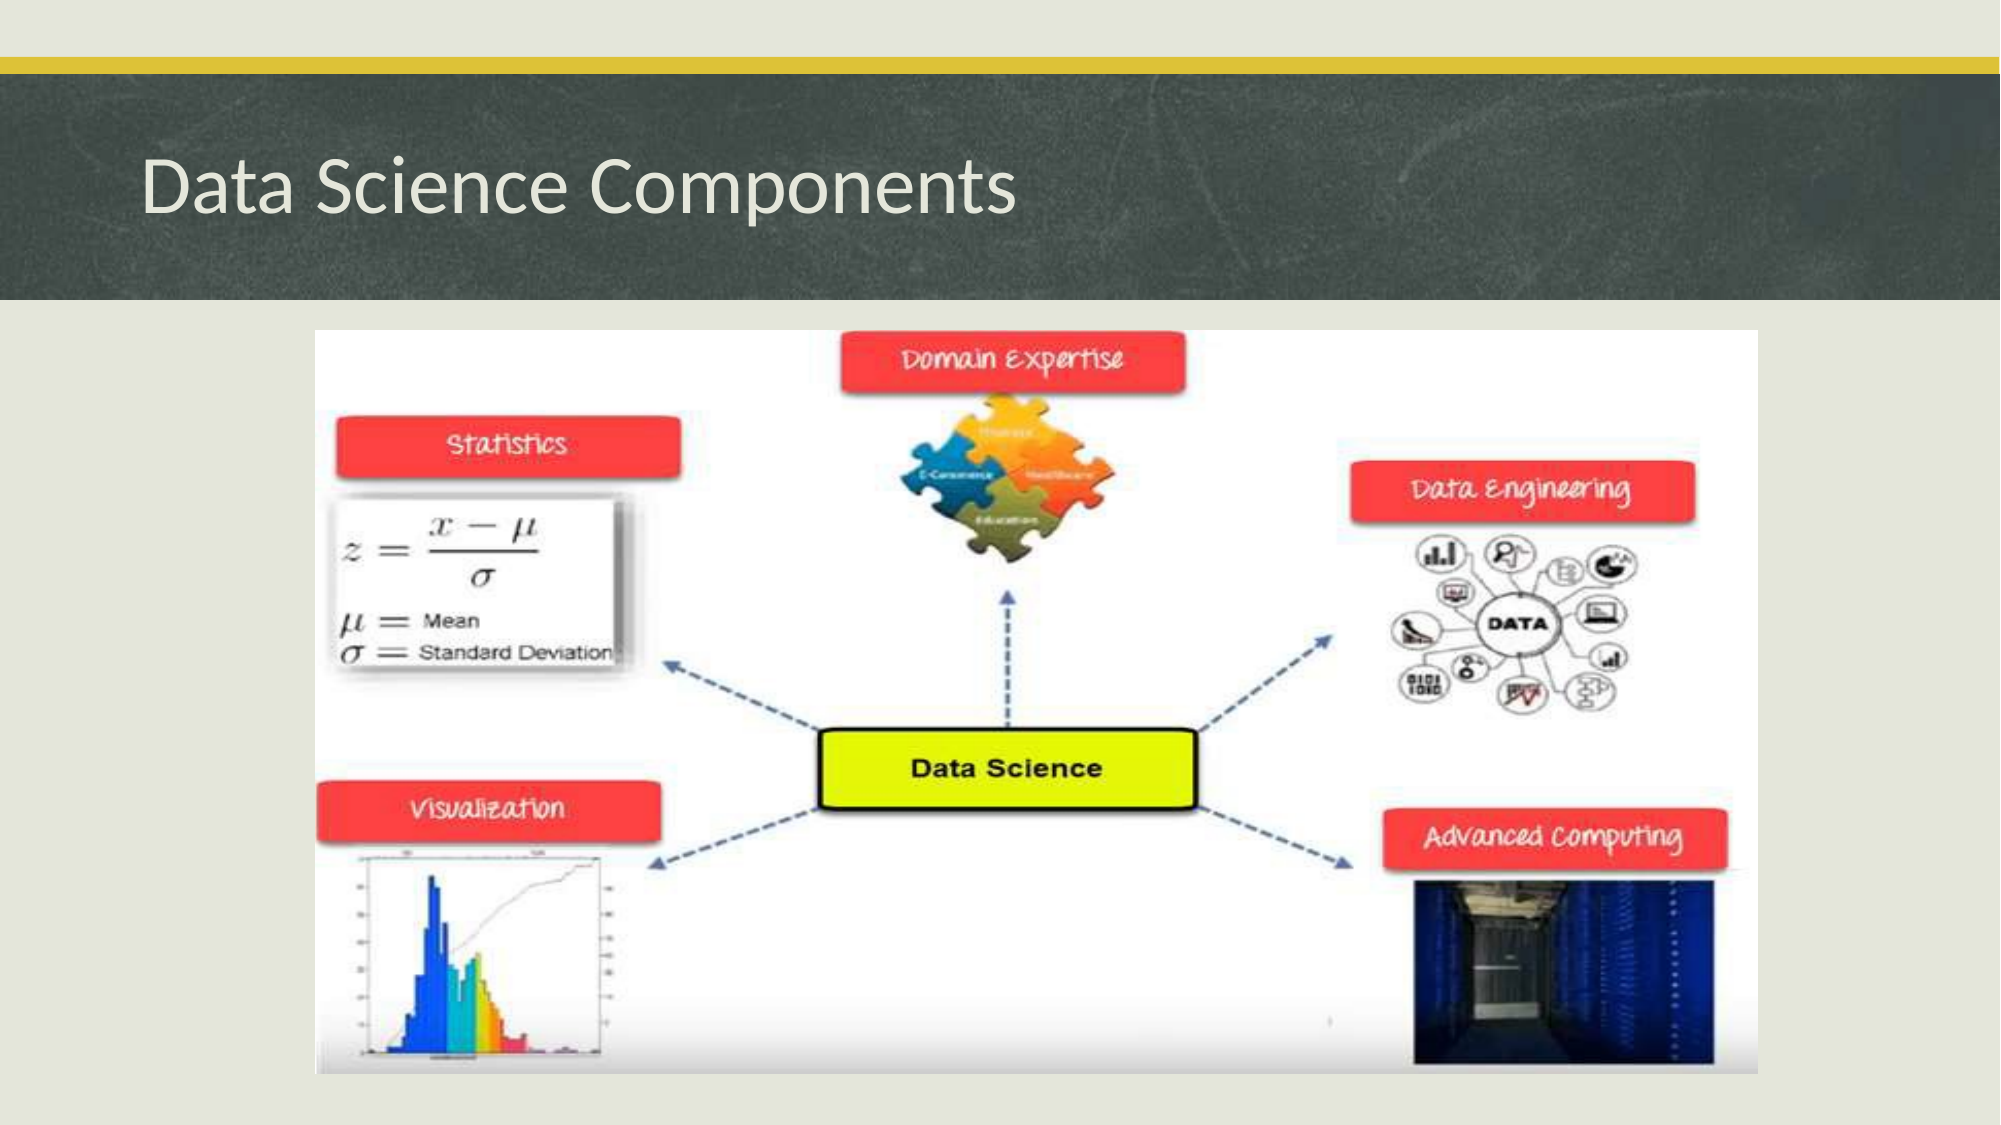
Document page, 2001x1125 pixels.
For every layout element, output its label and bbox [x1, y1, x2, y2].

text_box [0, 0, 2000, 1125]
picture [314, 330, 1759, 1074]
